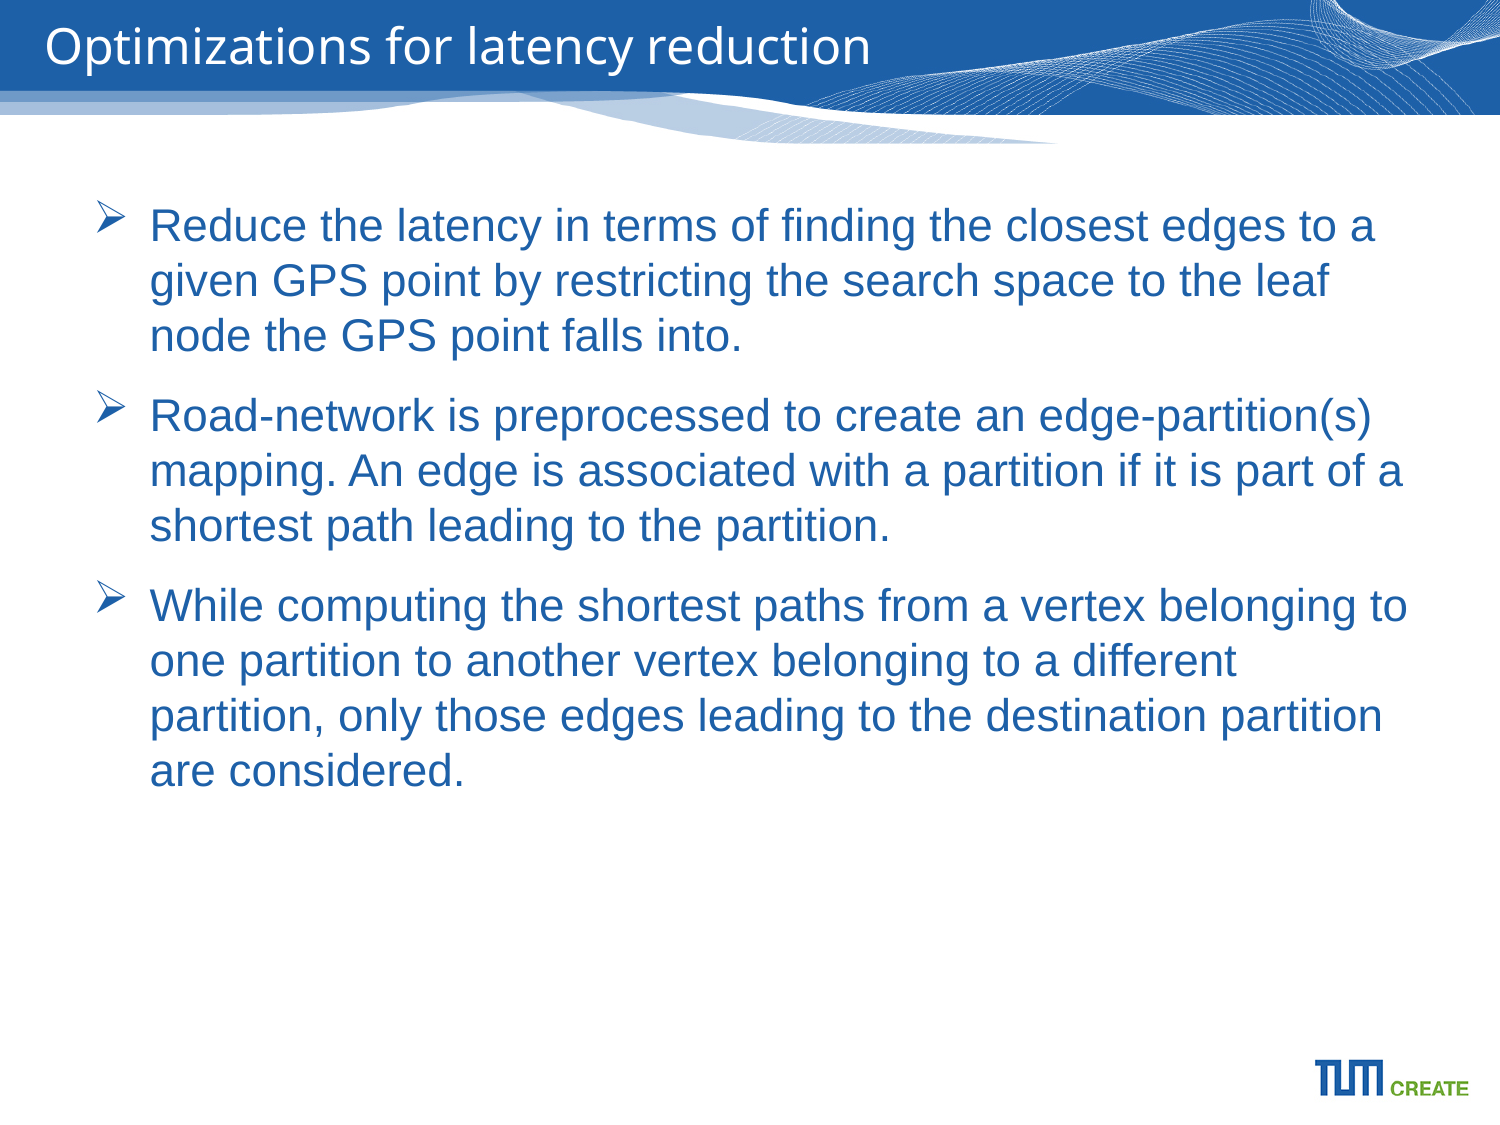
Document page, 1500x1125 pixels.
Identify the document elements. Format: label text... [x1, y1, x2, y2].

text_box Reduce the latency in terms of finding the closest edges to a given GPS point by restricting the search space to the leaf node the GPS point falls into. Road-network is preprocessed to create an edge-partition(s) mapping. An edge is associated with a partition if it is part of a shortest path leading to the partition. While computing the shortest paths from a vertex belonging to one partition to another vertex belonging to a different partition, only those edges leading to the destination partition are considered. [78, 188, 1432, 1043]
picture [0, 0, 1500, 1125]
title Optimizations for latency reduction [29, 7, 1380, 79]
